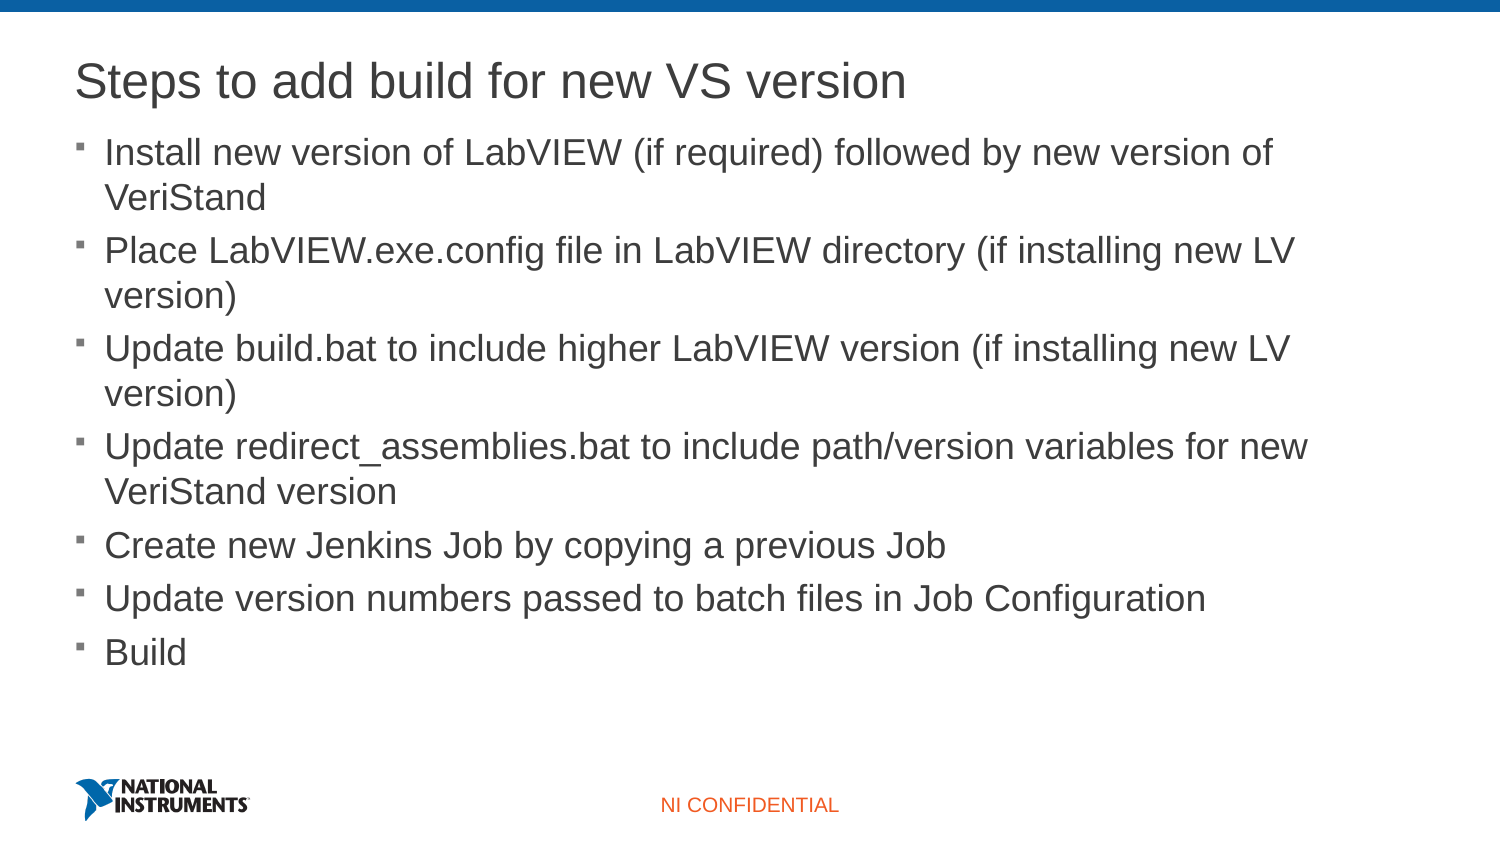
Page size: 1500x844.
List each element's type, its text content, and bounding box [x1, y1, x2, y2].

title Steps to add build for new VS version [74, 45, 1425, 120]
list Install new version of LabVIEW (if required) followed by new version of VeriStand Place LabVIEW.exe.config file in LabVIEW directory (if installing new LV version) Update build.bat to include higher LabVIEW version (if installing new LV version) Update redirect_assemblies.bat to include path/version variables for new VeriStand version Create new Jenkins Job by copying a previous Job Update version numbers passed to batch files in Job Configuration Build [74, 120, 1425, 723]
